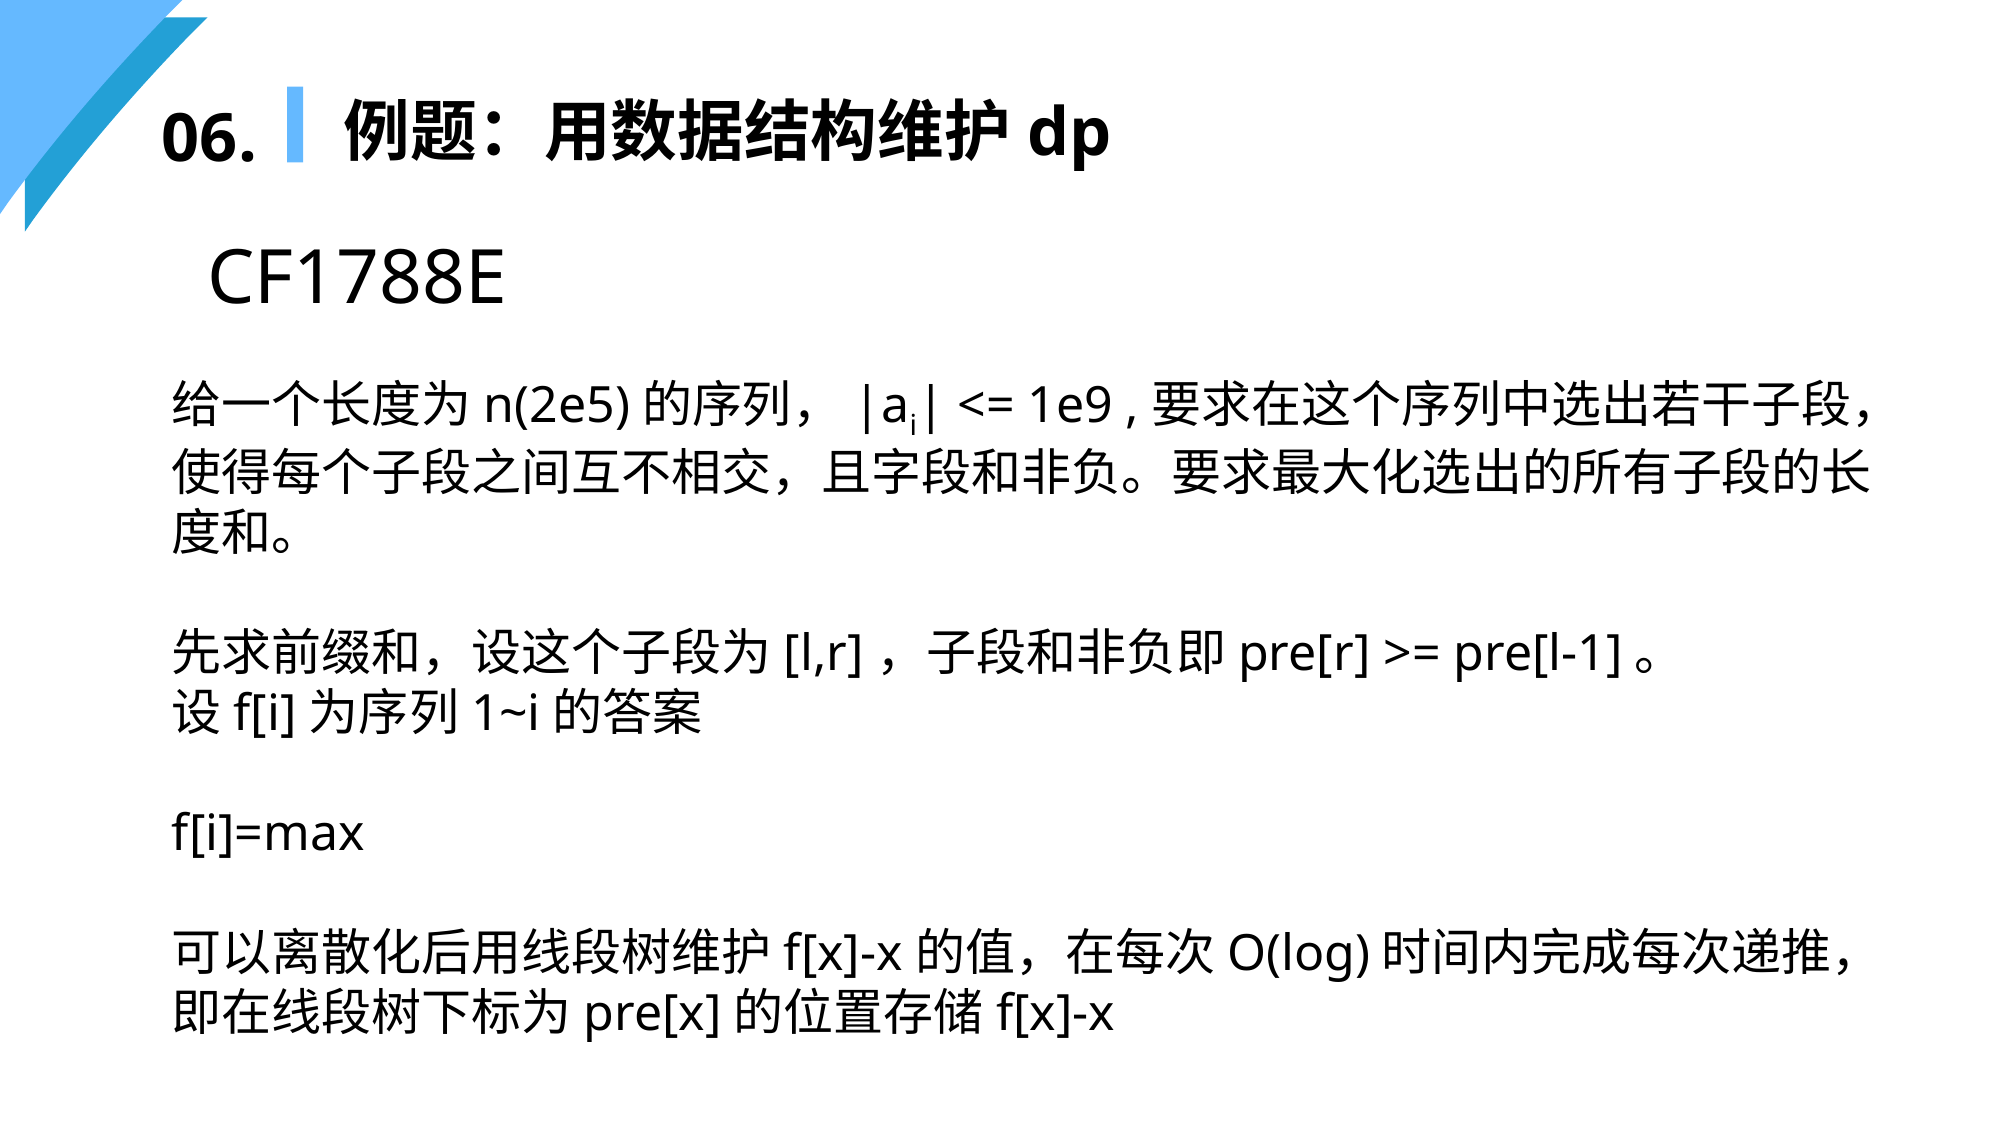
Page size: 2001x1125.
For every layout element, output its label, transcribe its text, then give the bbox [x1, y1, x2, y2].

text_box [0, 0, 1401, 232]
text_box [144, 162, 1820, 454]
text_box 添加标题 请您单击此处添加合适文字加以说明，可根据自己的需要适当地调整文字大小或者颜色等属性。 [1453, 628, 1949, 883]
